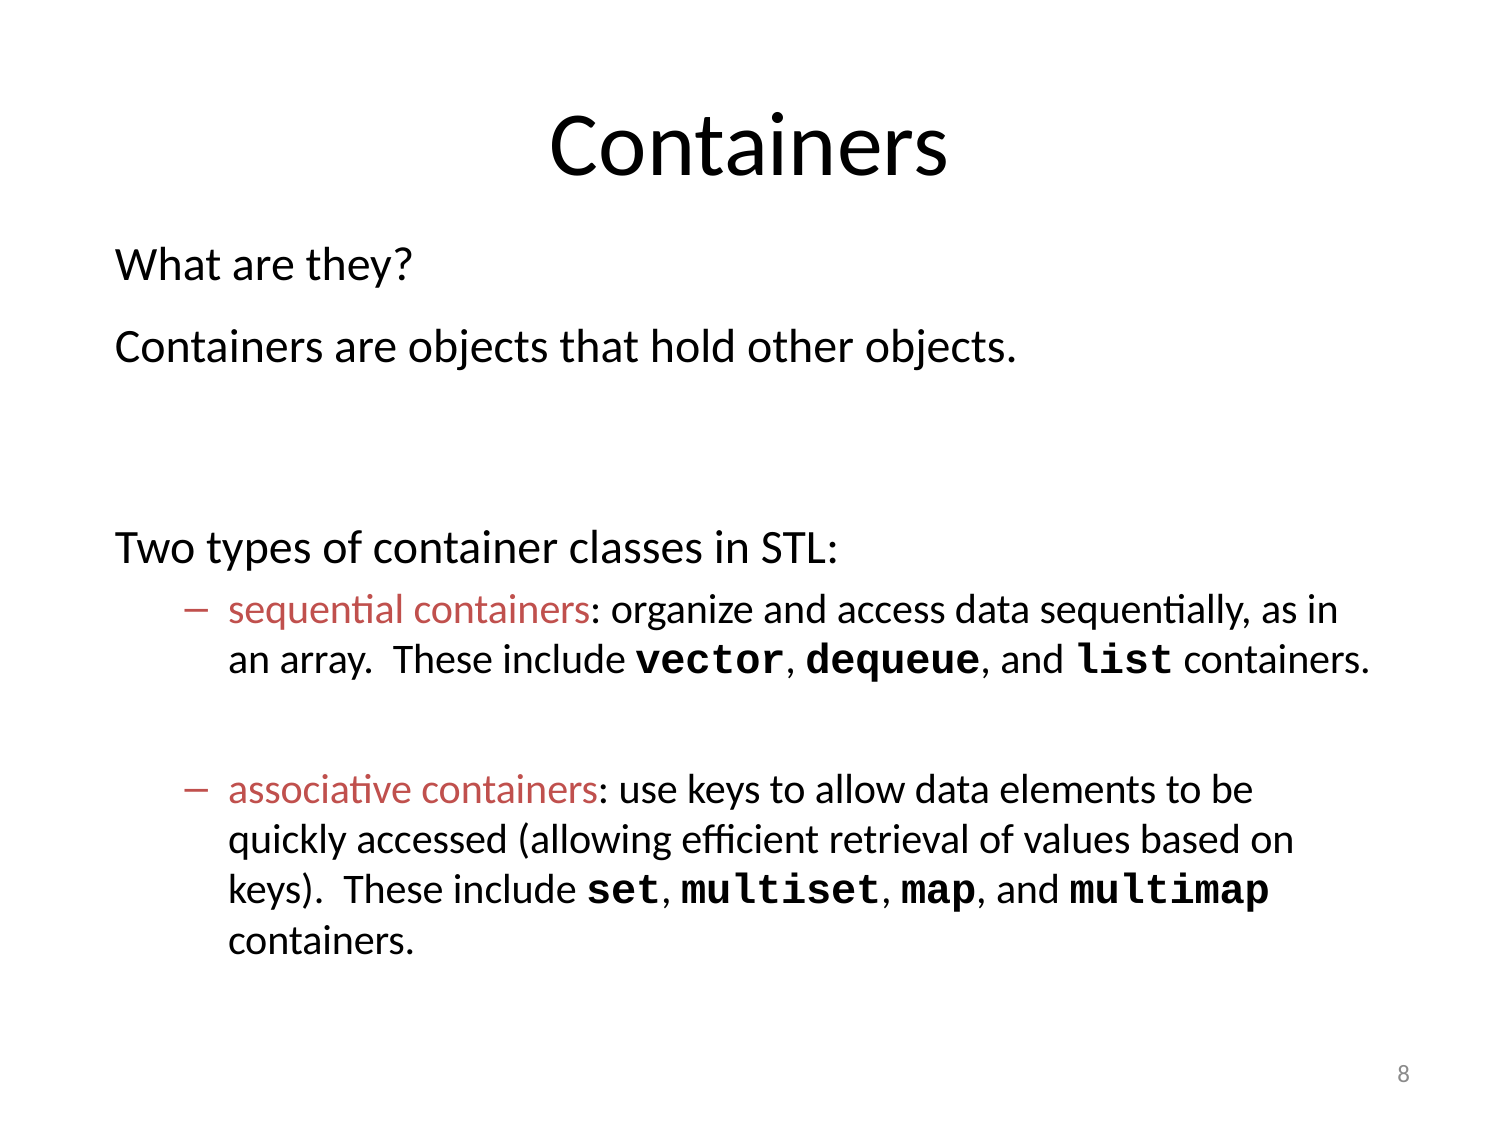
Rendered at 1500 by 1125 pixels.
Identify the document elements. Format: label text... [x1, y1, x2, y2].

slide_number 8 [1074, 1042, 1425, 1103]
list What are they? Containers are objects that hold other objects. Two types of container classes in STL: sequential containers: organize and access data sequentially, as in an array. These include vector, dequeue, and list containers. associative containers: use keys to allow data elements to be quickly accessed (allowing efficient retrieval of values based on keys). These include set, multiset, map, and multimap containers. [99, 224, 1388, 1000]
title Containers [75, 45, 1425, 233]
